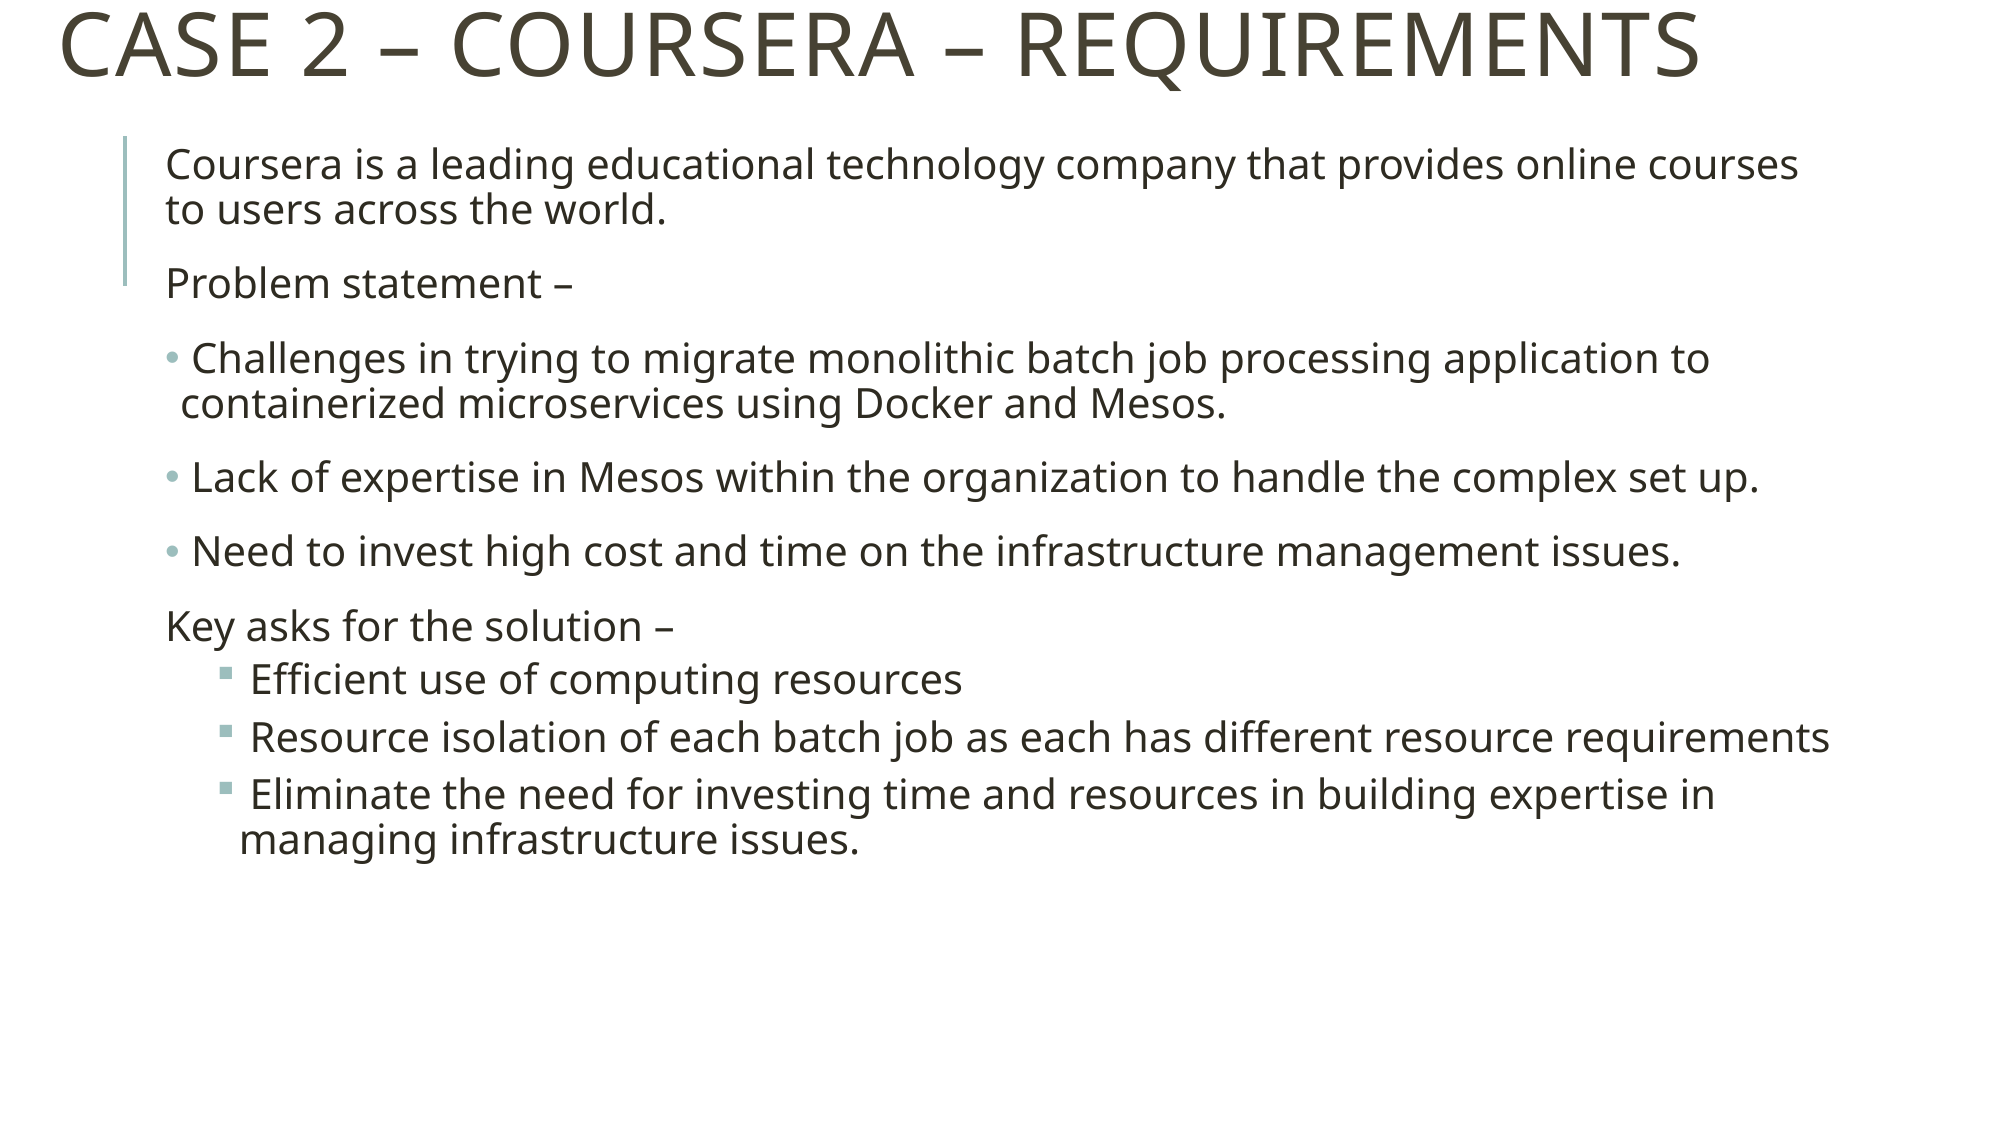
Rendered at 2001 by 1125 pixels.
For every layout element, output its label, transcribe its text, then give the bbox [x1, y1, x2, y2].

title Case 2 – COursera – requirements [42, 0, 1735, 102]
list Coursera is a leading educational technology company that provides online courses to users across the world. Problem statement – Challenges in trying to migrate monolithic batch job processing application to containerized microservices using Docker and Mesos. Lack of expertise in Mesos within the organization to handle the complex set up. Need to invest high cost and time on the infrastructure management issues. Key asks for the solution – Efficient use of computing resources Resource isolation of each batch job as each has different resource requirements Eliminate the need for investing time and resources in building expertise in managing infrastructure issues. [157, 136, 1850, 1099]
